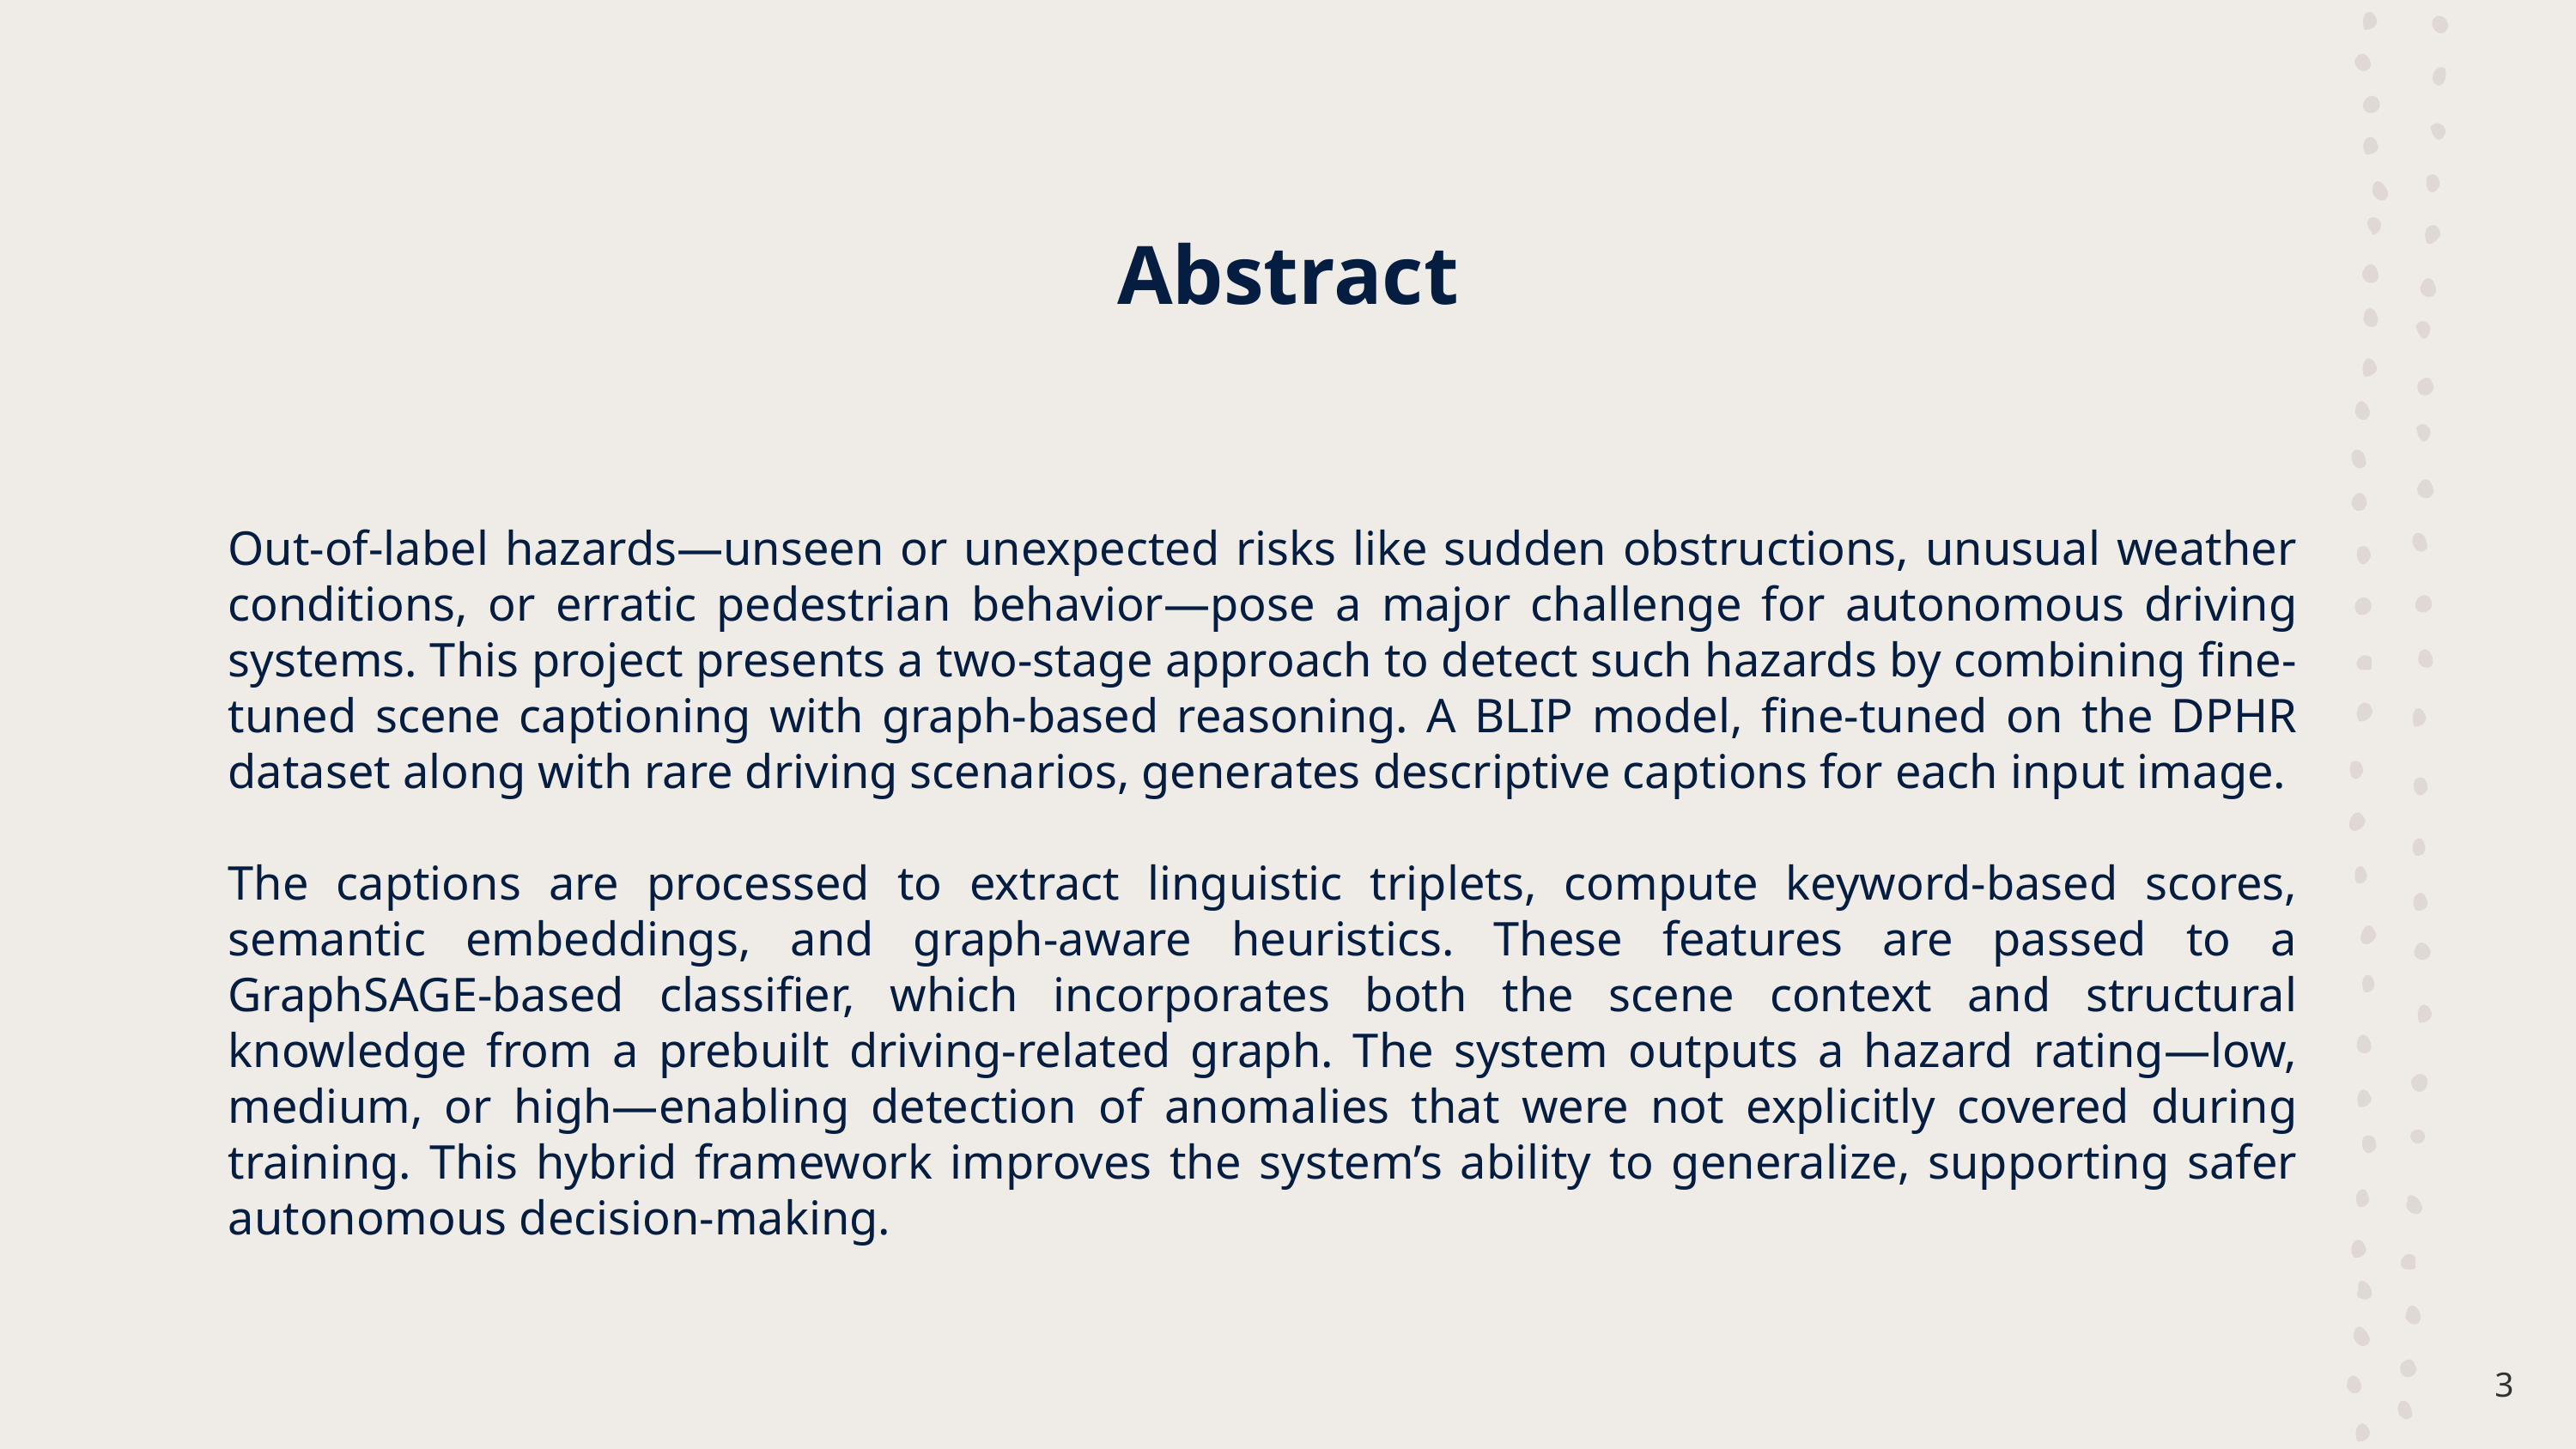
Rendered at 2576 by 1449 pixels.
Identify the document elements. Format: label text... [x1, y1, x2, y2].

text_box Abstract [775, 208, 1801, 321]
slide_number 3 [2421, 1348, 2527, 1426]
text_box Out-of-label hazards—unseen or unexpected risks like sudden obstructions, unusual weather conditions, or erratic pedestrian behavior—pose a major challenge for autonomous driving systems. This project presents a two-stage approach to detect such hazards by combining fine-tuned scene captioning with graph-based reasoning. A BLIP model, fine-tuned on the DPHR dataset along with rare driving scenarios, generates descriptive captions for each input image. The captions are processed to extract linguistic triplets, compute keyword-based scores, semantic embeddings, and graph-aware heuristics. These features are passed to a GraphSAGE-based classifier, which incorporates both the scene context and structural knowledge from a prebuilt driving-related graph. The system outputs a hazard rating—low, medium, or high—enabling detection of anomalies that were not explicitly covered during training. This hybrid framework improves the system’s ability to generalize, supporting safer autonomous decision-making. [215, 512, 2313, 1307]
